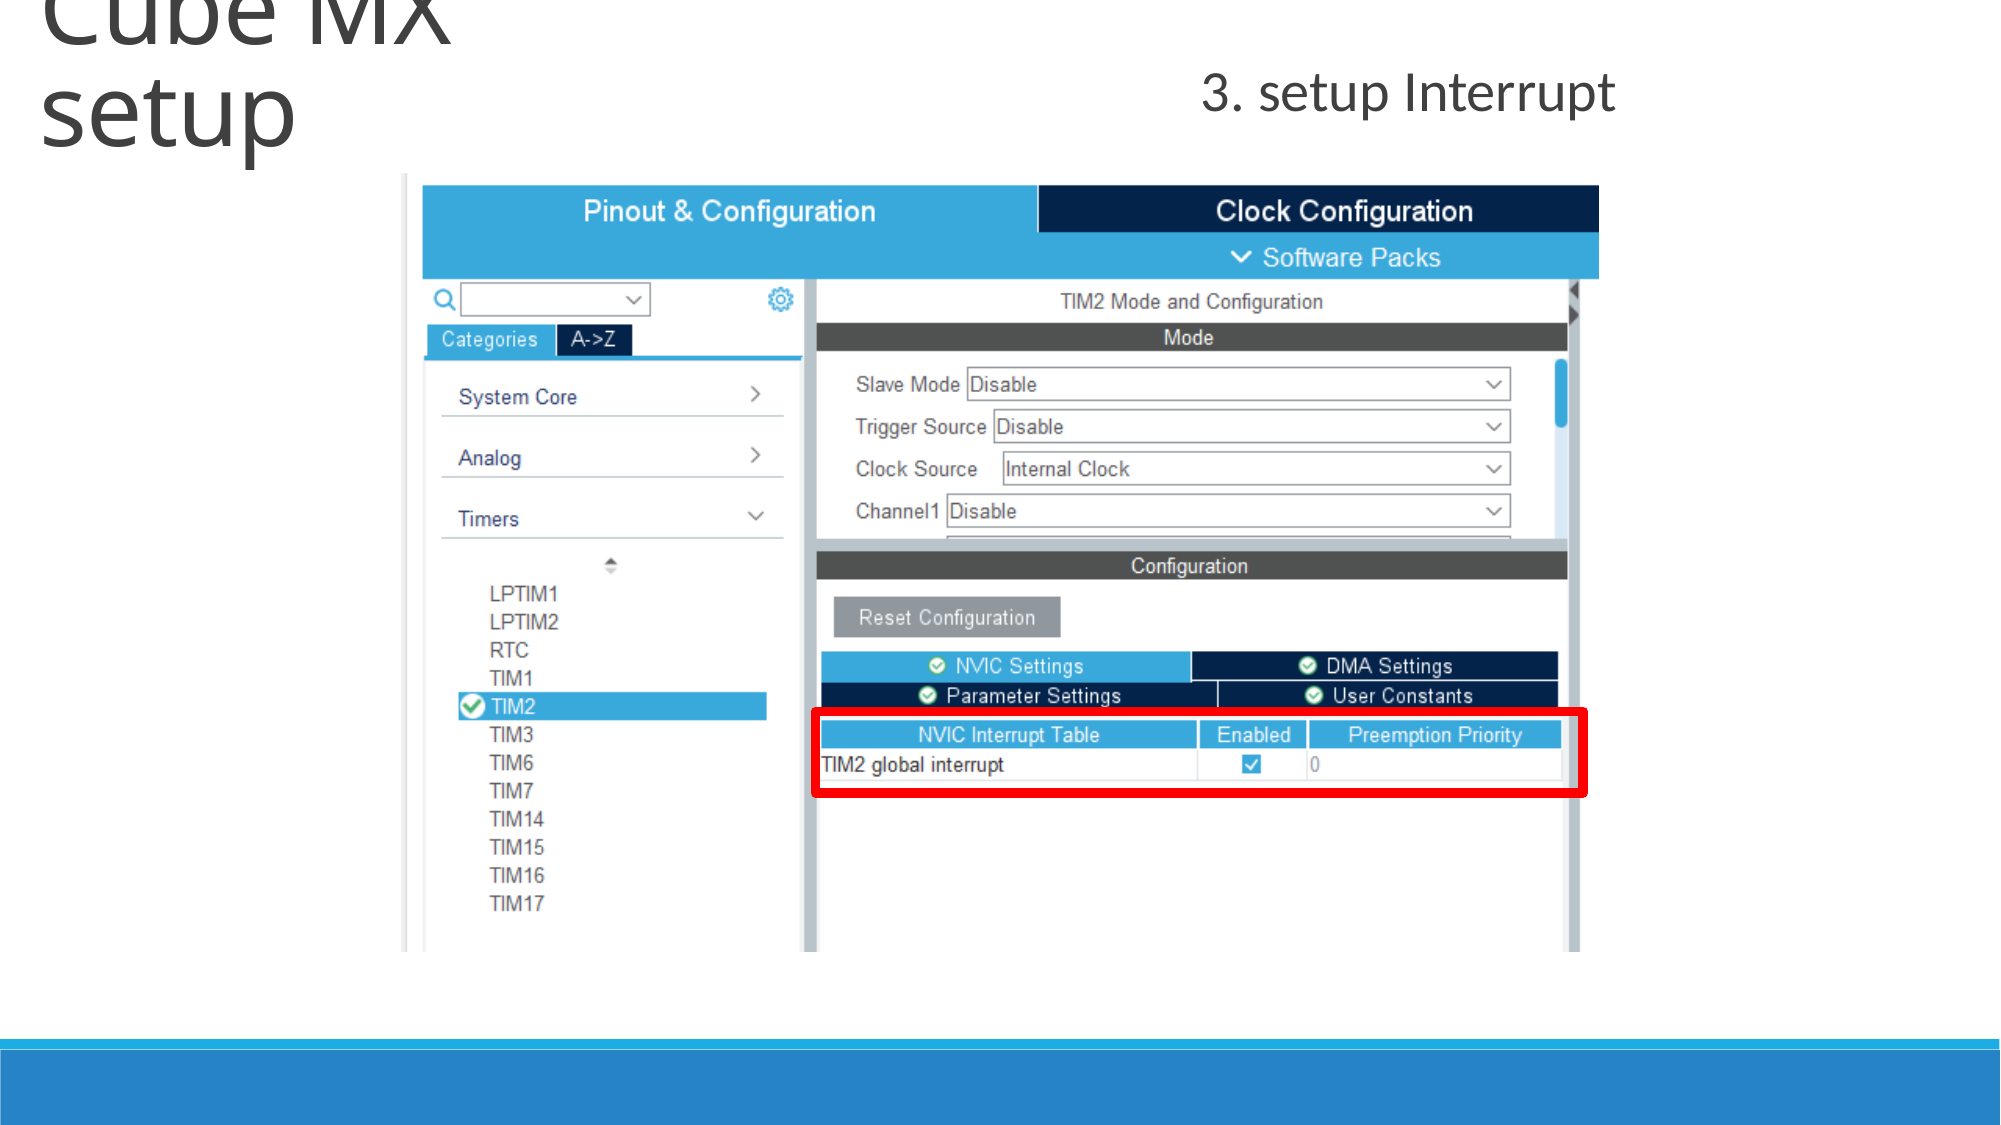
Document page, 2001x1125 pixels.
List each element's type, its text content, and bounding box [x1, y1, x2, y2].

list 3. setup Interrupt [1185, 53, 1937, 161]
picture [401, 172, 1599, 952]
title Cube MX setup [24, 18, 675, 175]
